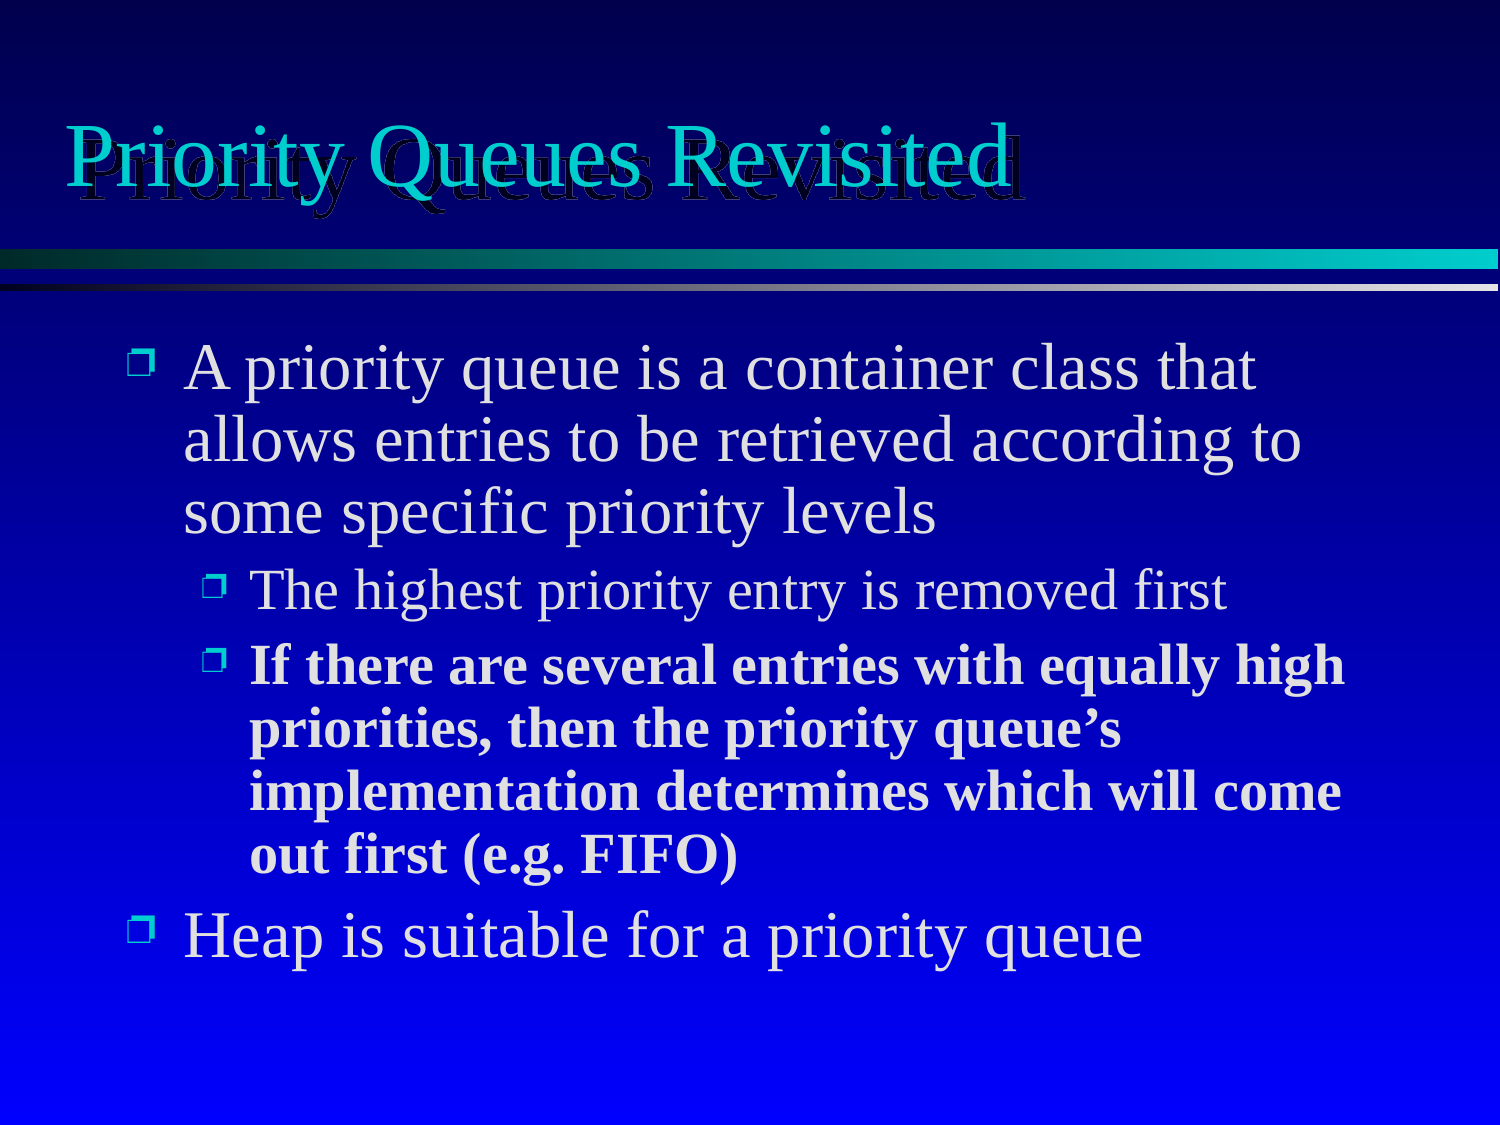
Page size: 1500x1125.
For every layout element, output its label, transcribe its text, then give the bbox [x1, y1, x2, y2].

list A priority queue is a container class that allows entries to be retrieved according to some specific priority levels The highest priority entry is removed first If there are several entries with equally high priorities, then the priority queue’s implementation determines which will come out first (e.g. FIFO) Heap is suitable for a priority queue [111, 324, 1388, 1001]
title Priority Queues Revisited [49, 55, 1326, 245]
